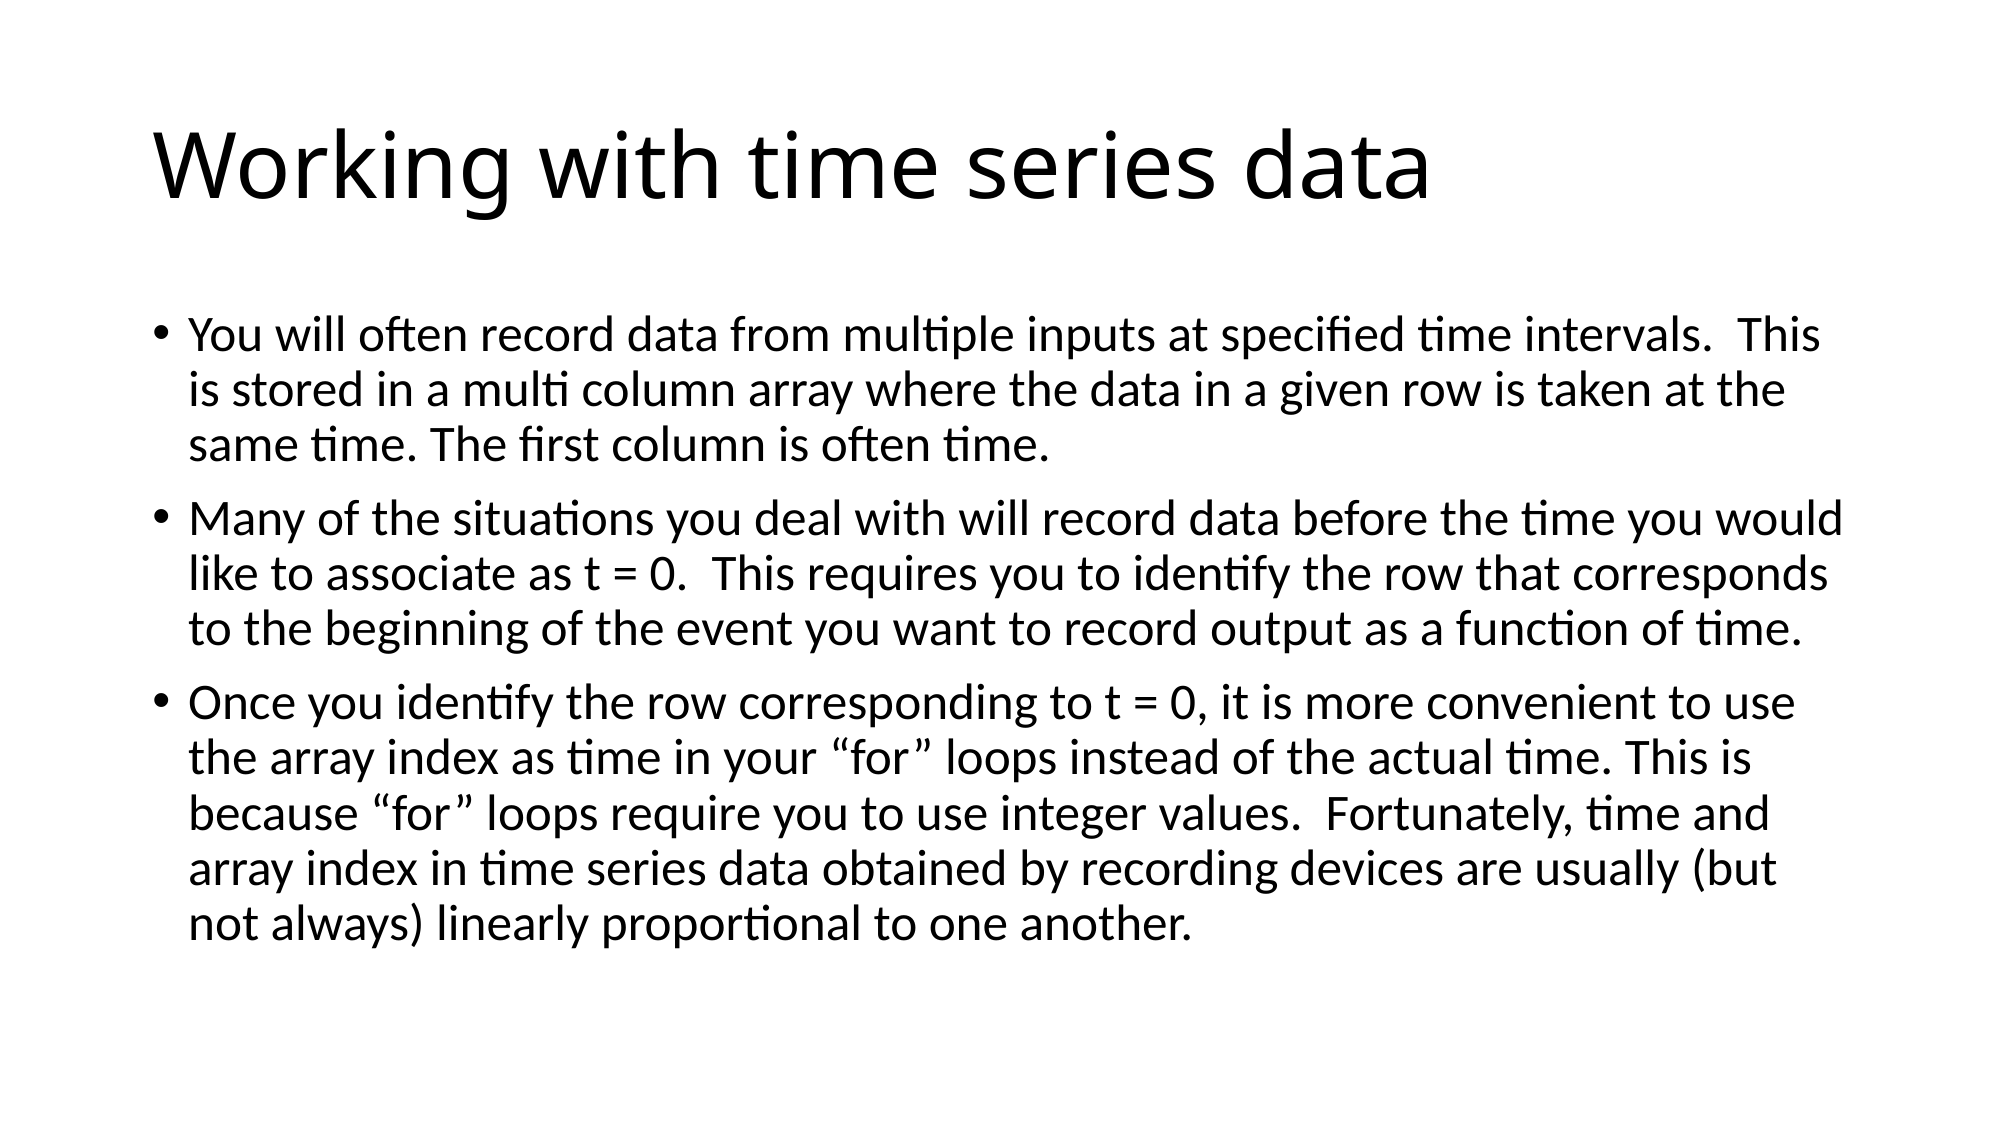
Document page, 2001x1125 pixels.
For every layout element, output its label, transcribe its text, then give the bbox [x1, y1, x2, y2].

title Working with time series data [137, 59, 1863, 278]
list You will often record data from multiple inputs at specified time intervals. This is stored in a multi column array where the data in a given row is taken at the same time. The first column is often time. Many of the situations you deal with will record data before the time you would like to associate as t = 0. This requires you to identify the row that corresponds to the beginning of the event you want to record output as a function of time. Once you identify the row corresponding to t = 0, it is more convenient to use the array index as time in your “for” loops instead of the actual time. This is because “for” loops require you to use integer values. Fortunately, time and array index in time series data obtained by recording devices are usually (but not always) linearly proportional to one another. [137, 299, 1863, 1014]
